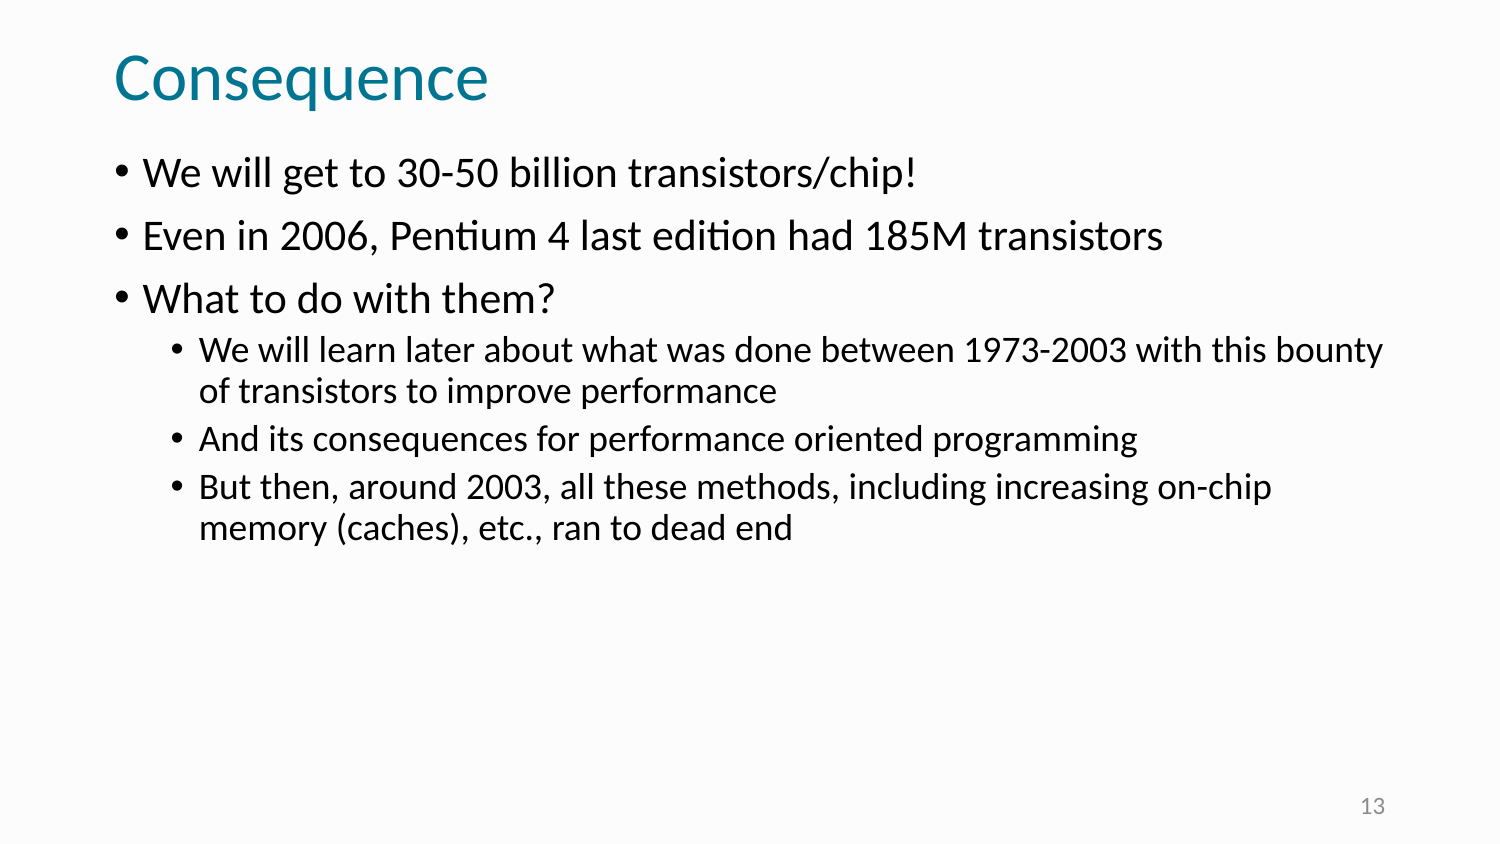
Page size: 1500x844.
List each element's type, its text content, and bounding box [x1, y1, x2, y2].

title Consequence [103, 31, 1397, 126]
slide_number 13 [1059, 782, 1397, 827]
list We will get to 30-50 billion transistors/chip! Even in 2006, Pentium 4 last edition had 185M transistors What to do with them? We will learn later about what was done between 1973-2003 with this bounty of transistors to improve performance And its consequences for performance oriented programming But then, around 2003, all these methods, including increasing on-chip memory (caches), etc., ran to dead end [103, 143, 1397, 760]
